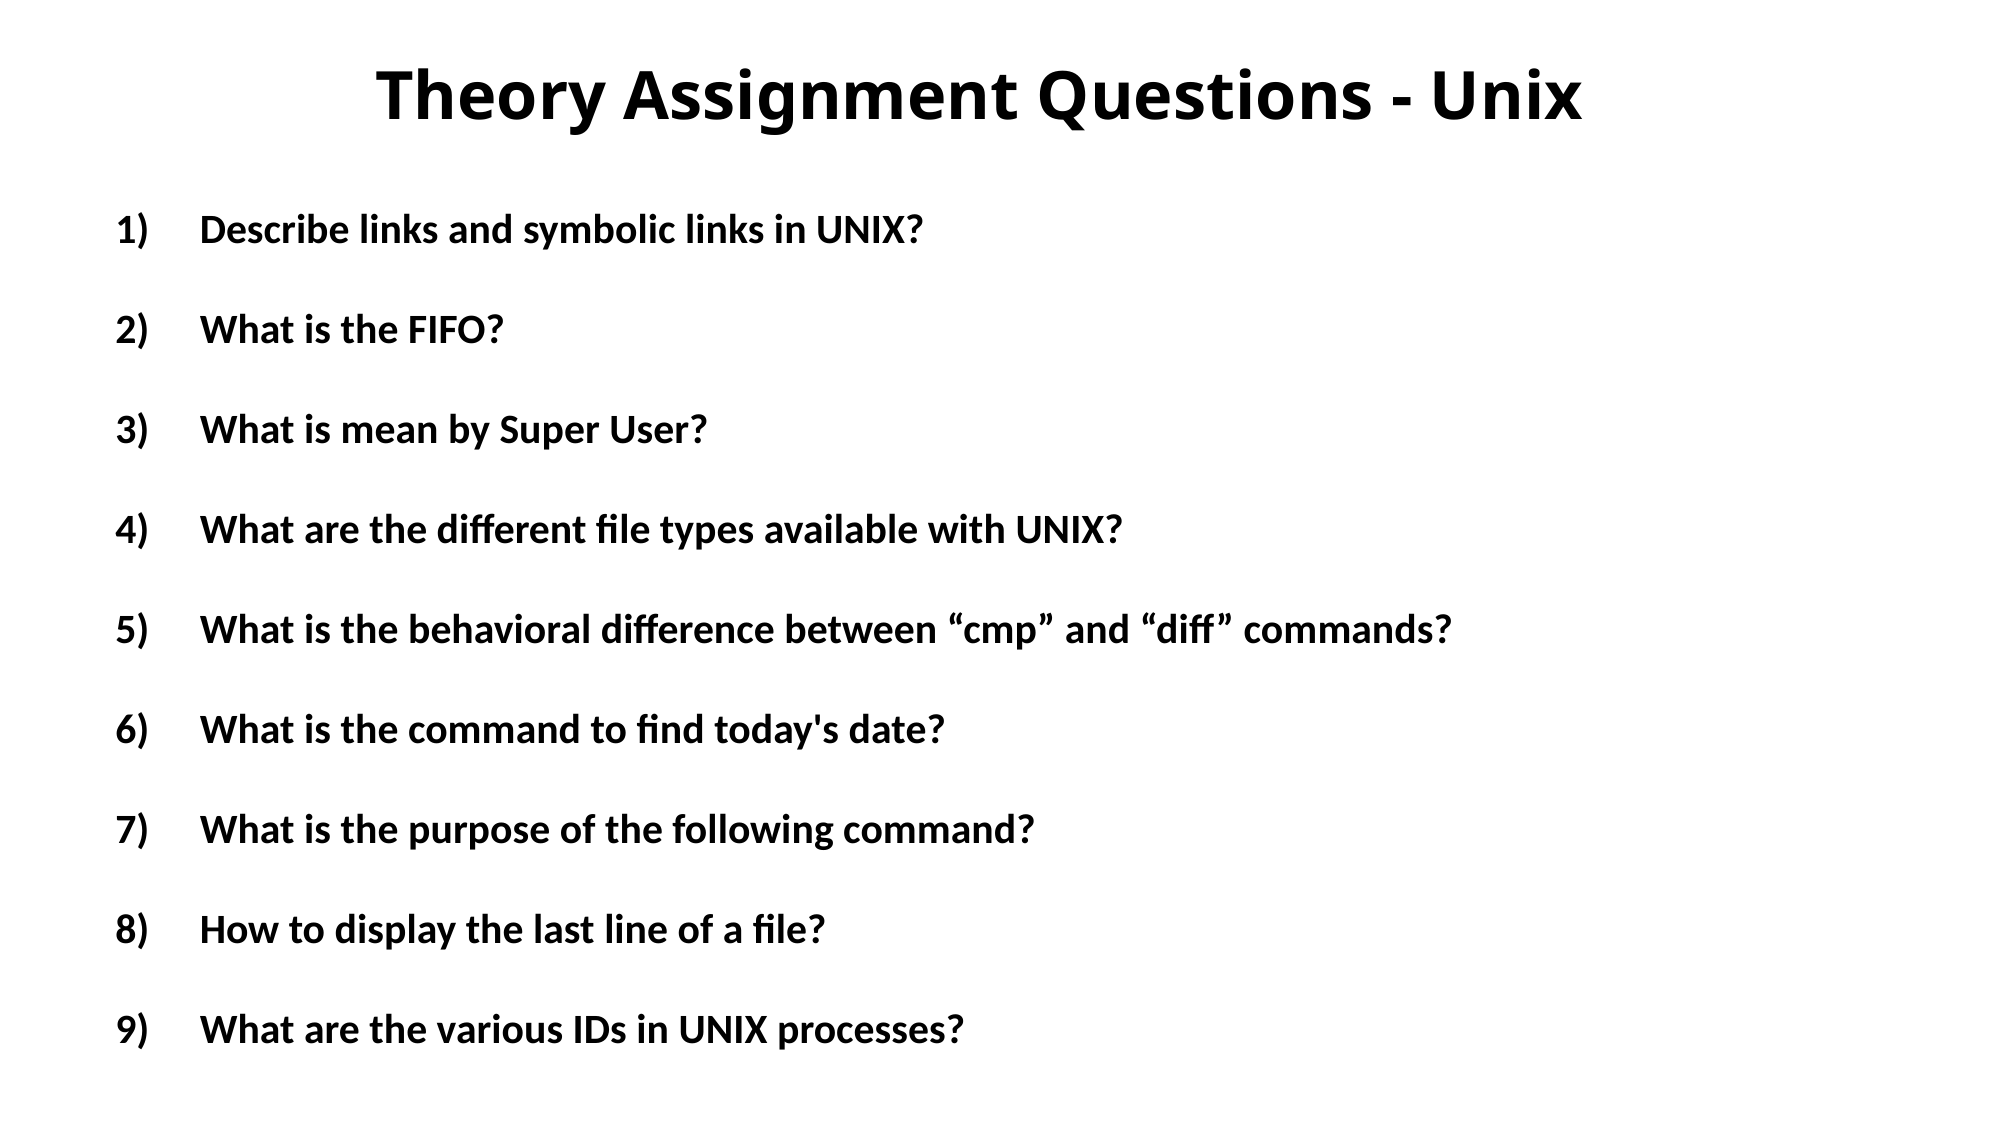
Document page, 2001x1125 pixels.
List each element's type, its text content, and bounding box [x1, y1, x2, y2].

title Theory Assignment Questions - Unix [229, 56, 1730, 140]
text_box Describe links and symbolic links in UNIX? What is the FIFO? What is mean by Super User? What are the different file types available with UNIX? What is the behavioral difference between “cmp” and “diff” commands? What is the command to find today's date? What is the purpose of the following command? How to display the last line of a file? What are the various IDs in UNIX processes? [100, 144, 1932, 1060]
